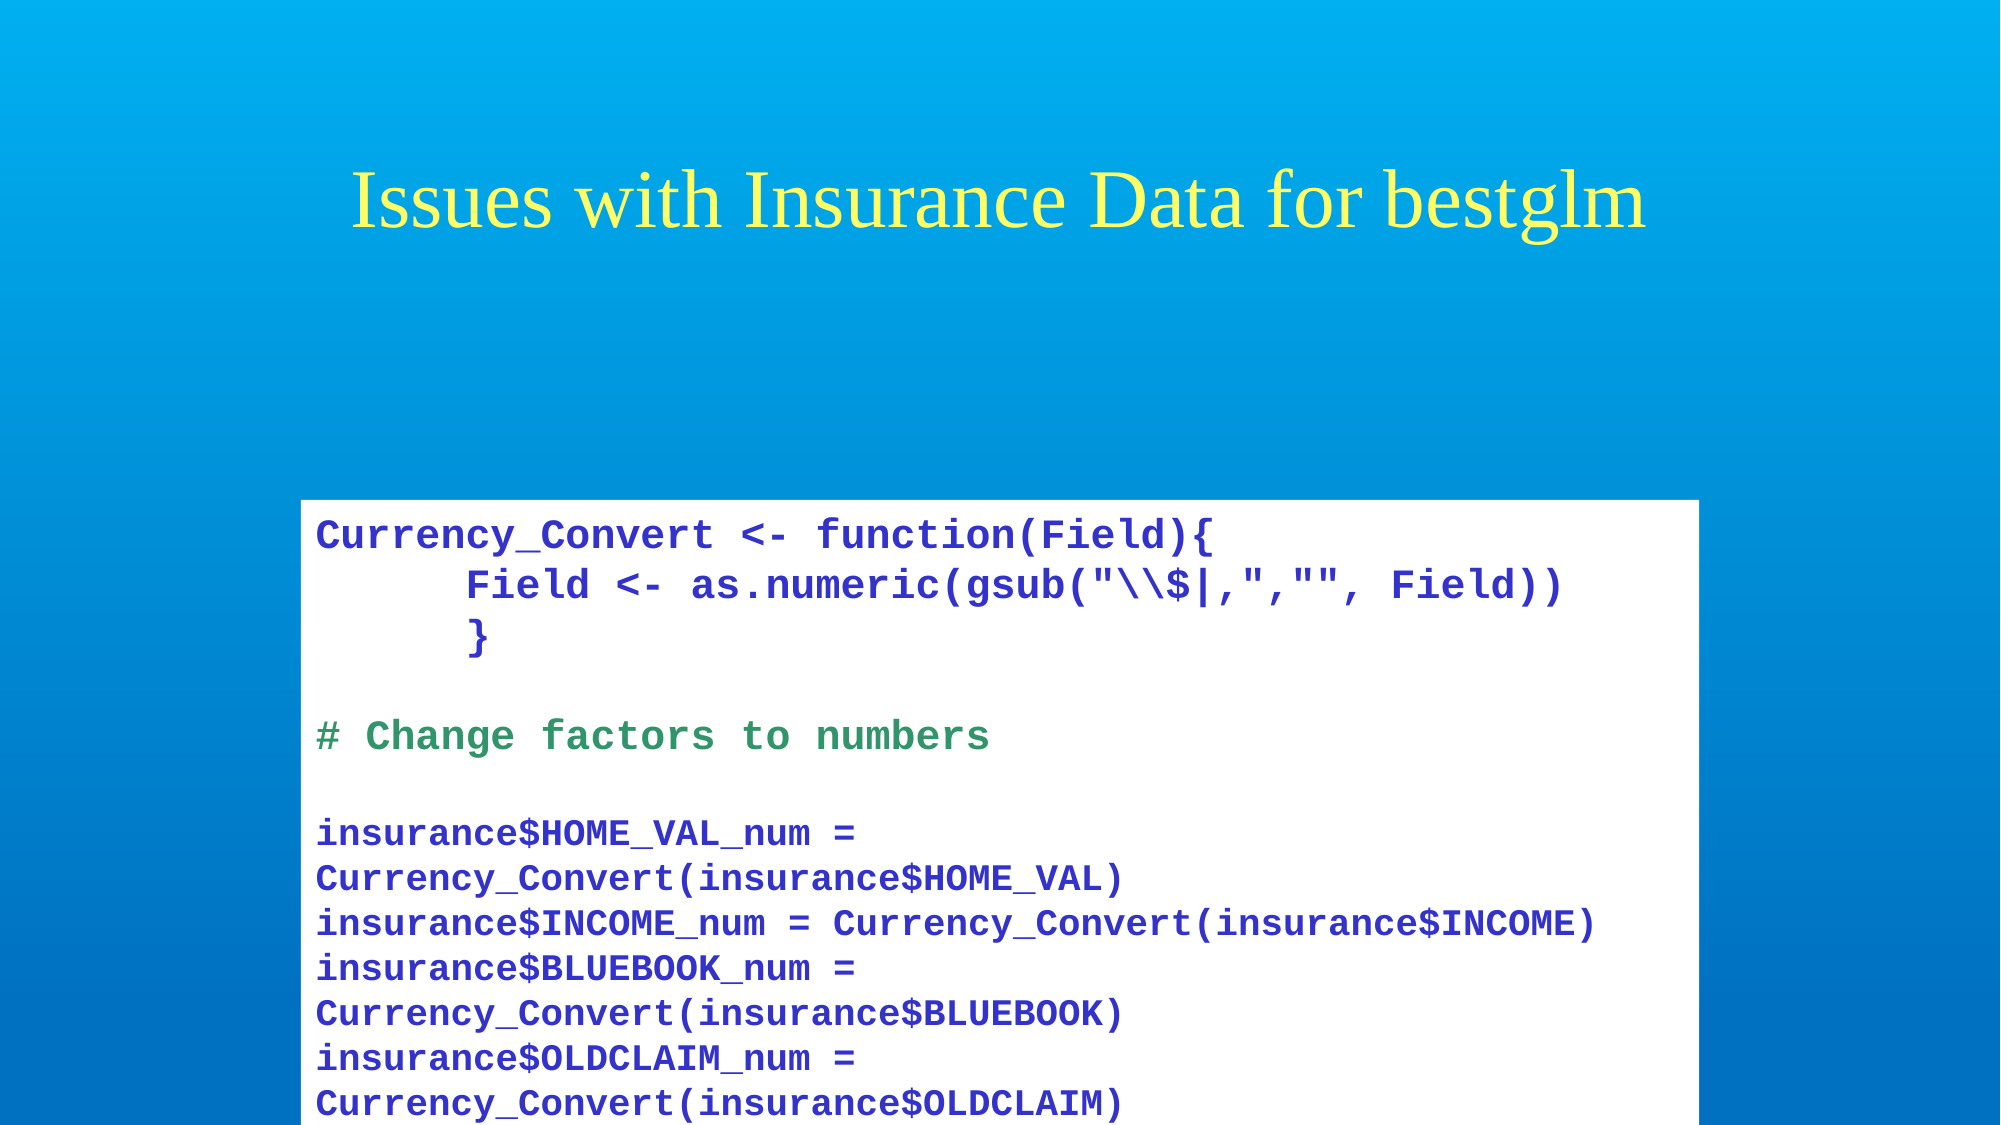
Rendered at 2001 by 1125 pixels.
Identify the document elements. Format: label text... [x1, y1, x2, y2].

text_box Currency_Convert <- function(Field){ Field <- as.numeric(gsub("\\$|,","", Field)) } # Change factors to numbers insurance$HOME_VAL_num = Currency_Convert(insurance$HOME_VAL) insurance$INCOME_num = Currency_Convert(insurance$INCOME) insurance$BLUEBOOK_num = Currency_Convert(insurance$BLUEBOOK) insurance$OLDCLAIM_num = Currency_Convert(insurance$OLDCLAIM) [300, 499, 1700, 1125]
title Issues with Insurance Data for bestglm [298, 99, 1702, 288]
